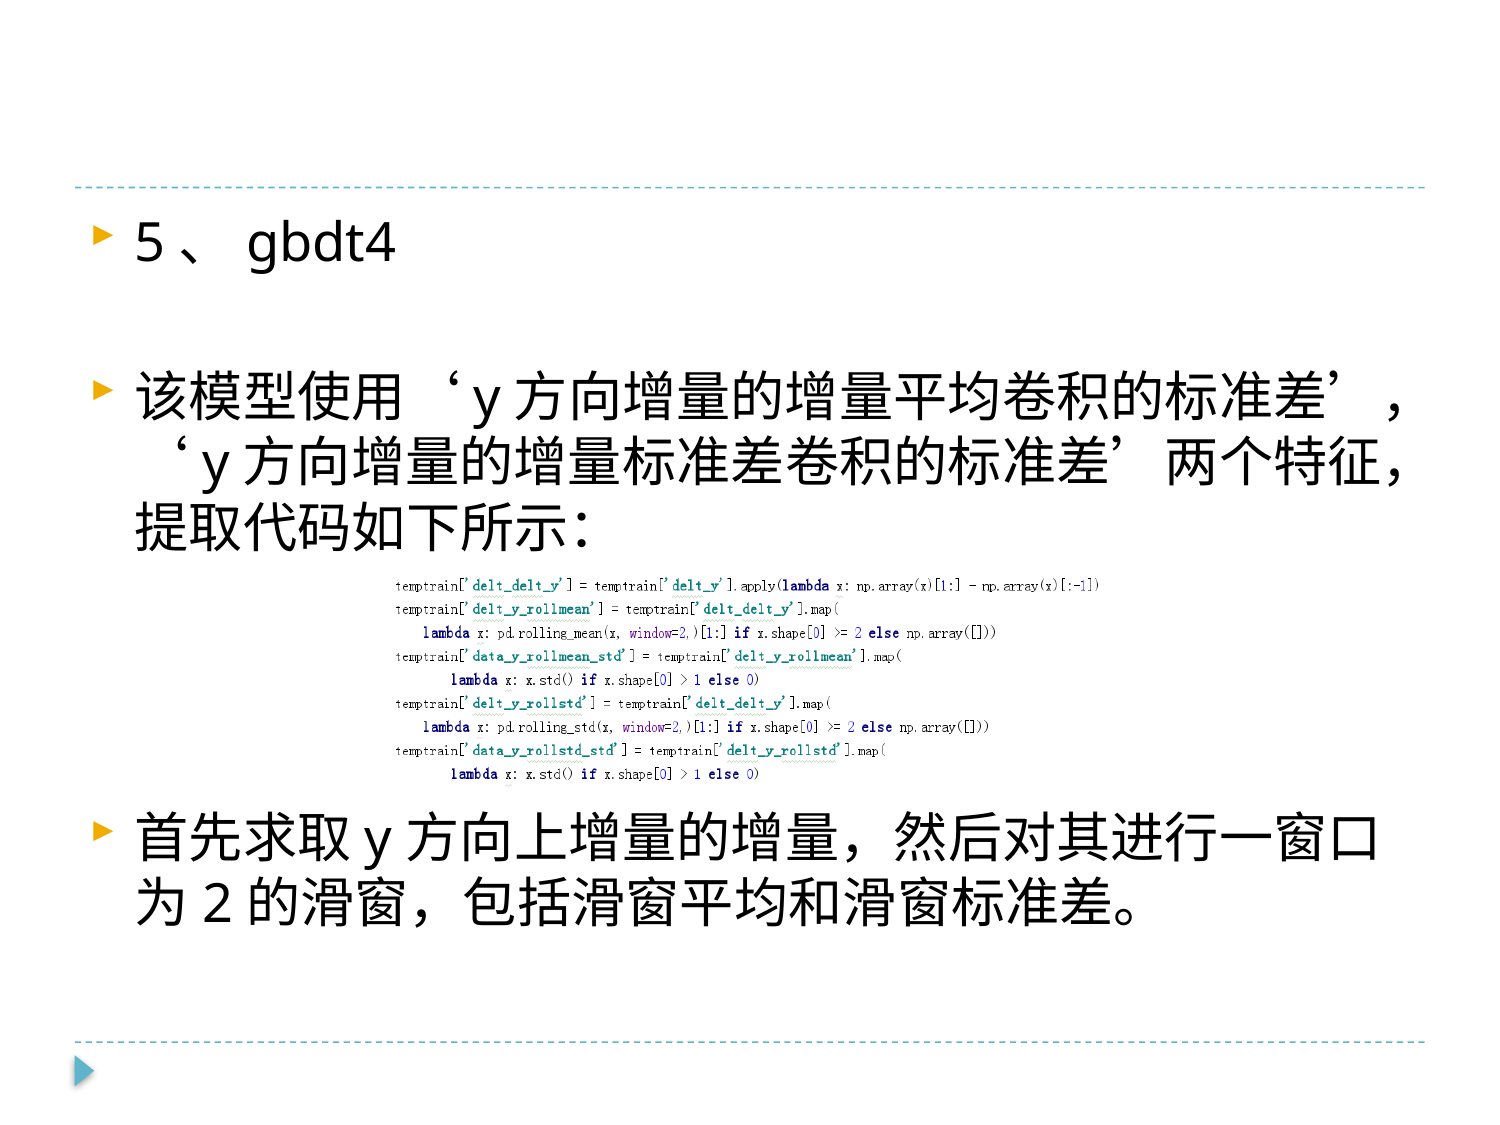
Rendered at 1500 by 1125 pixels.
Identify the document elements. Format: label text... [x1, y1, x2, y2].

list 5、gbdt4 该模型使用‘y方向增量的增量平均卷积的标准差’，‘y方向增量的增量标准差卷积的标准差’两个特征，提取代码如下所示： 首先求取y方向上增量的增量，然后对其进行一窗口为2的滑窗，包括滑窗平均和滑窗标准差。 [75, 200, 1425, 1010]
picture [392, 573, 1117, 788]
